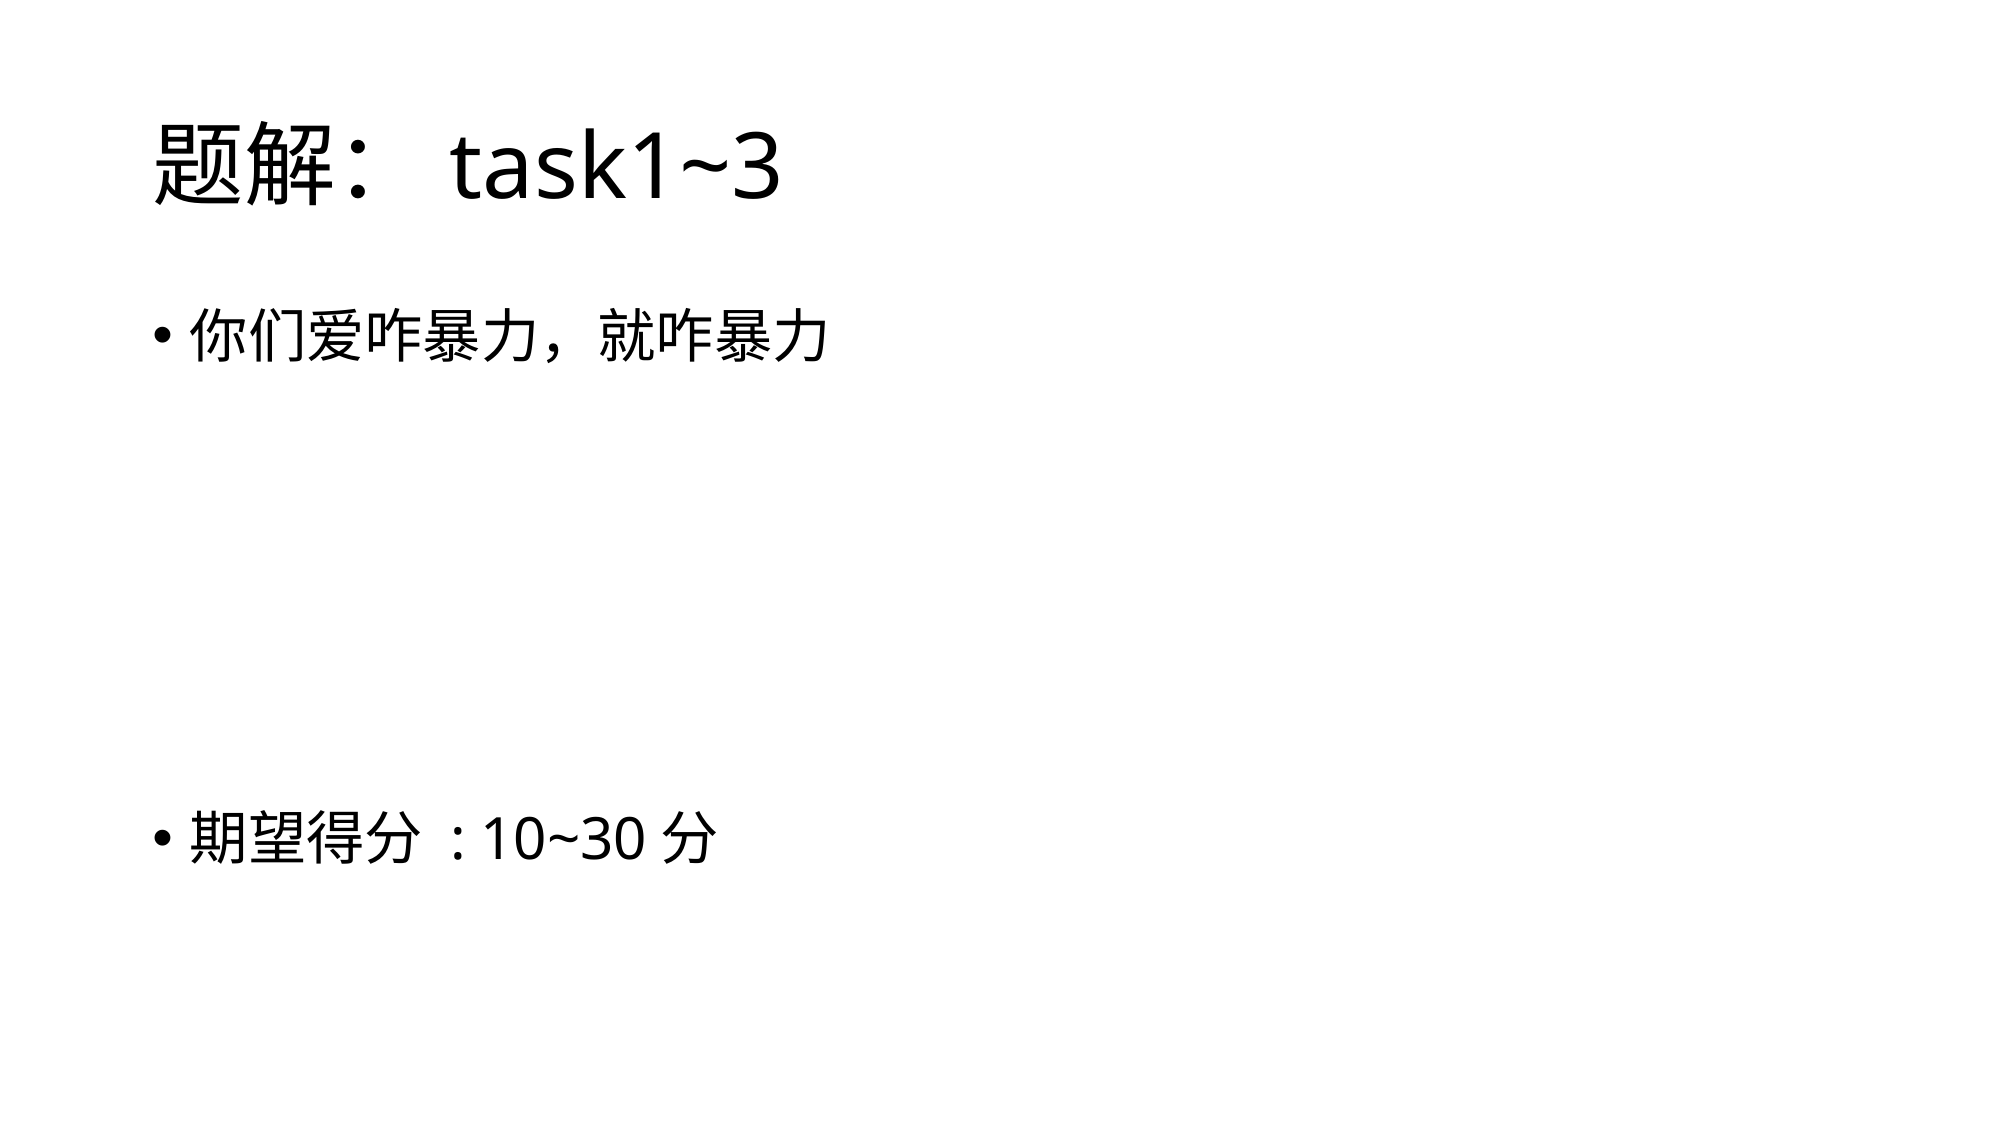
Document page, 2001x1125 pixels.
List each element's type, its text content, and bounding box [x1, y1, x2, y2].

title 题解：task1~3 [137, 59, 1863, 278]
list 你们爱咋暴力，就咋暴力 期望得分 : 10~30分 [137, 299, 1863, 1014]
